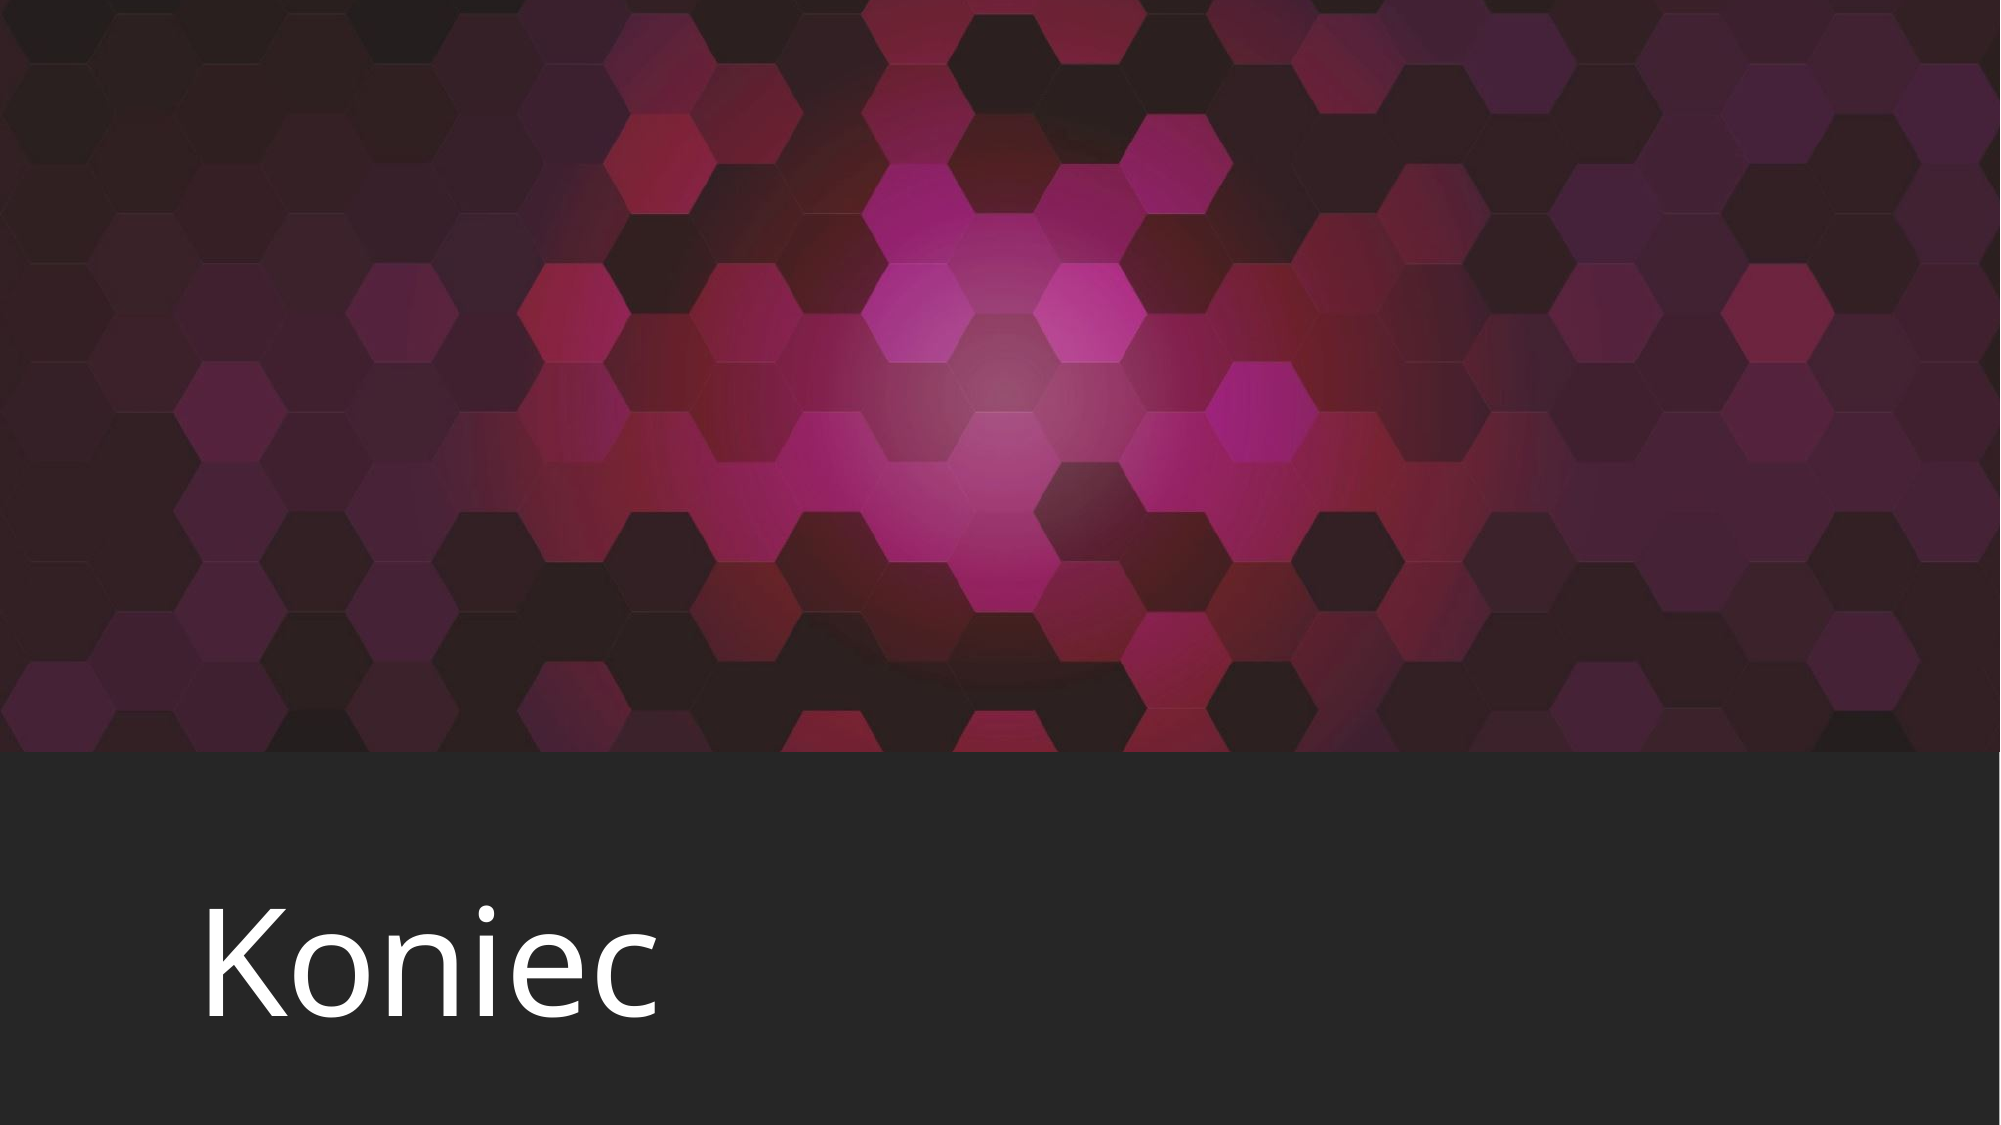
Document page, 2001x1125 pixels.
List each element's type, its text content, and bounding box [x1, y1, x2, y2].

title Koniec [180, 787, 1839, 1049]
picture [0, 0, 2000, 752]
